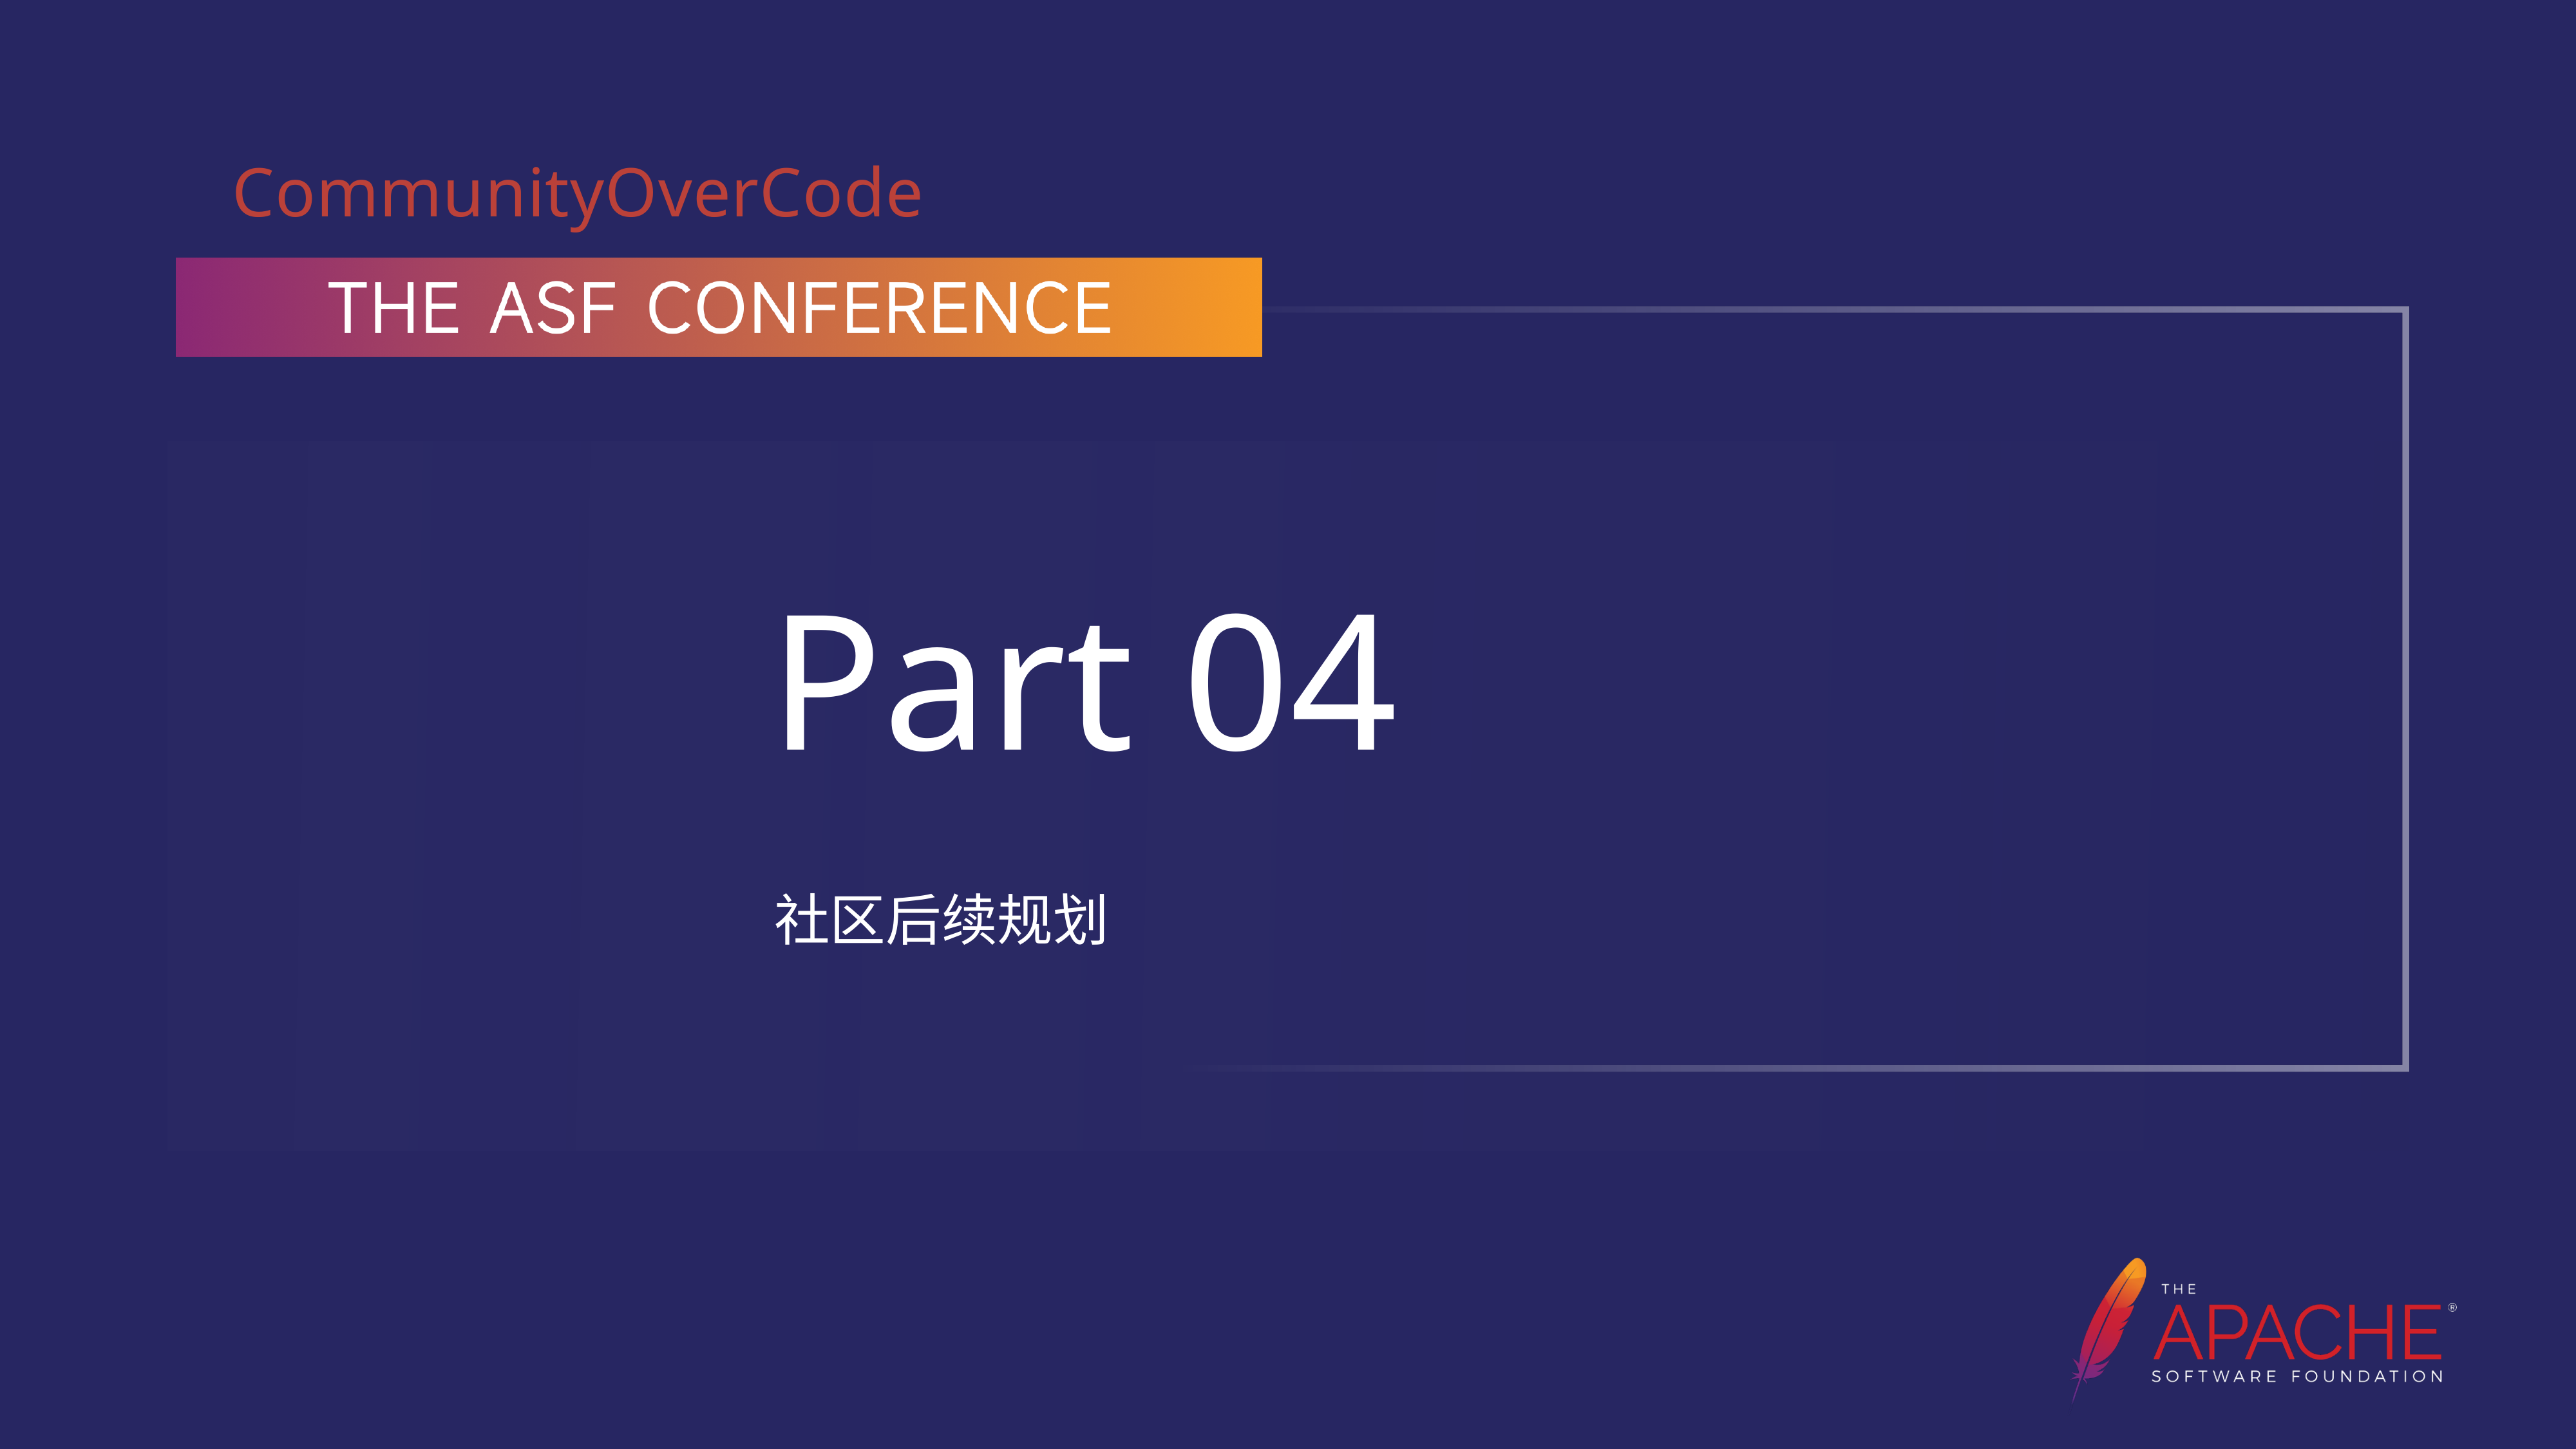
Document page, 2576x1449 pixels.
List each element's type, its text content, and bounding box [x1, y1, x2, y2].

list Part 04 [764, 535, 1487, 844]
list 社区后续规划 [768, 872, 1705, 958]
picture [176, 258, 1262, 357]
picture [2067, 1258, 2457, 1417]
